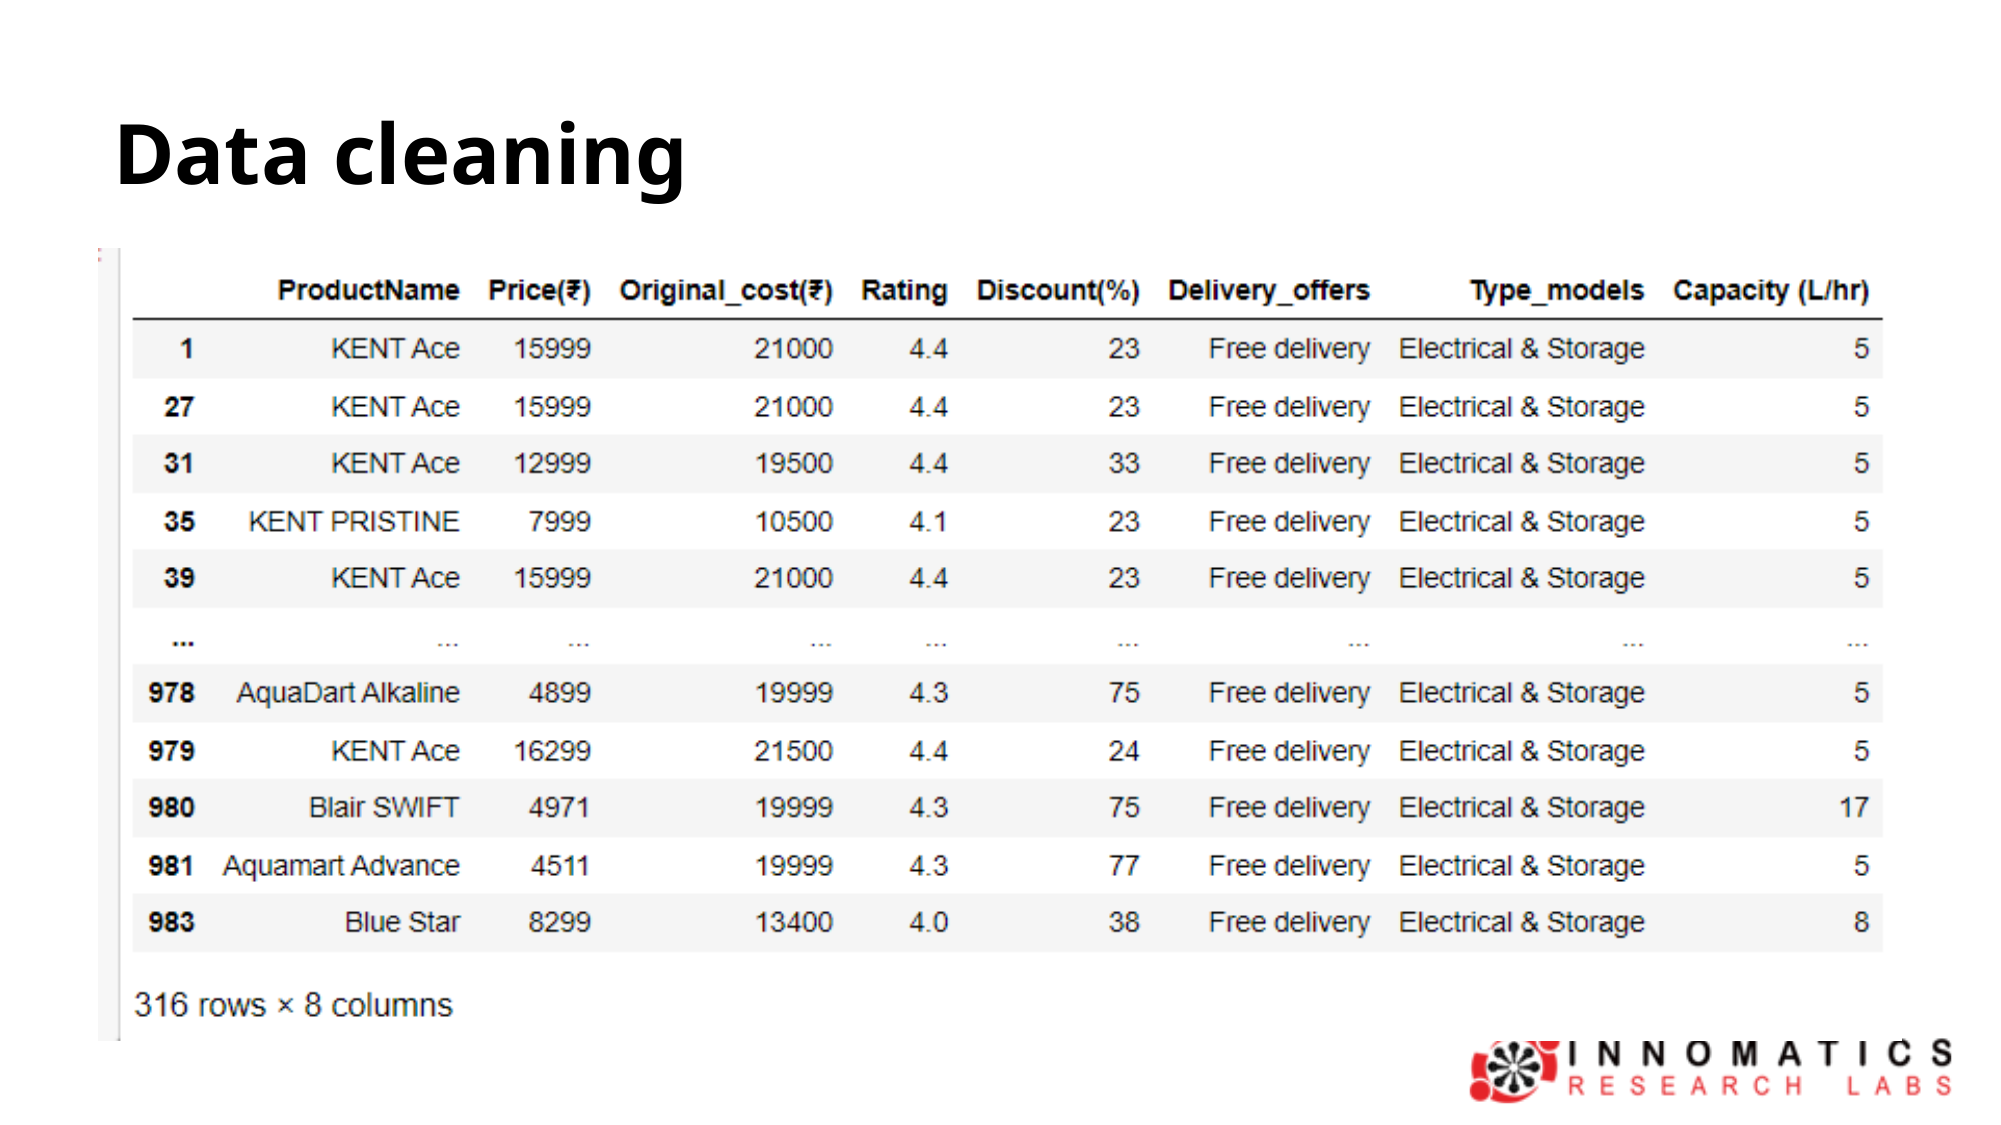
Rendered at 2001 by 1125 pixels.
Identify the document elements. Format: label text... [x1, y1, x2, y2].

picture [98, 248, 1975, 1125]
title Data cleaning [98, 48, 1824, 248]
